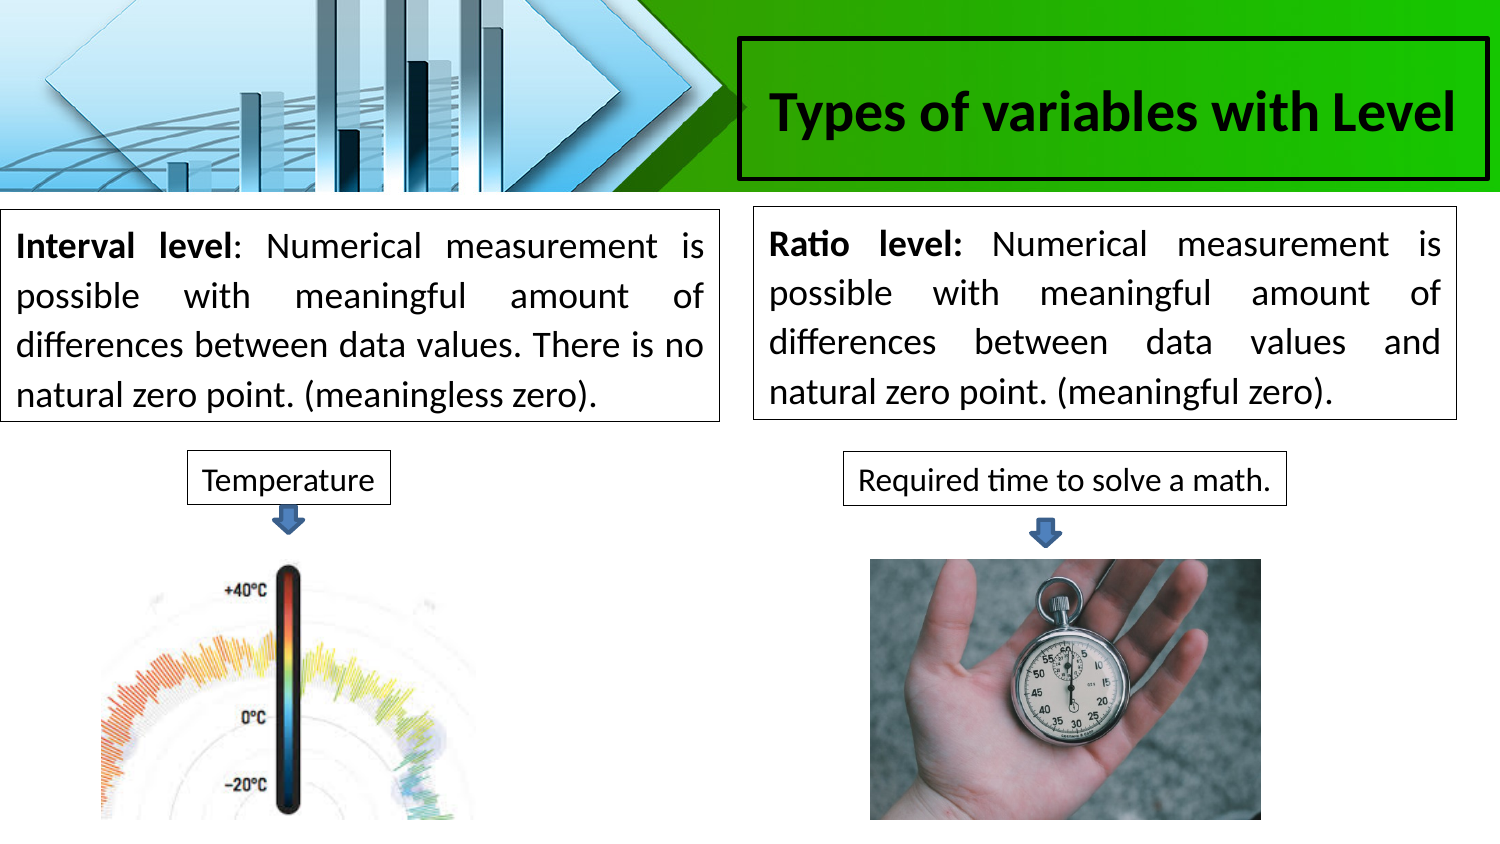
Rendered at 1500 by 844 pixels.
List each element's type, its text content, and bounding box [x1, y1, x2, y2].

text_box Required time to solve a math. [843, 451, 1287, 506]
text_box [1029, 517, 1063, 548]
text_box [101, 450, 476, 820]
text_box Ratio level: Numerical measurement is possible with meaningful amount of differences between data values and natural zero point. (meaningful zero). [753, 206, 1457, 420]
picture [0, 0, 1500, 844]
text_box Interval level: Numerical measurement is possible with meaningful amount of differences between data values. There is no natural zero point. (meaningless zero). [0, 209, 720, 422]
text_box Types of variables with Level [739, 38, 1488, 179]
